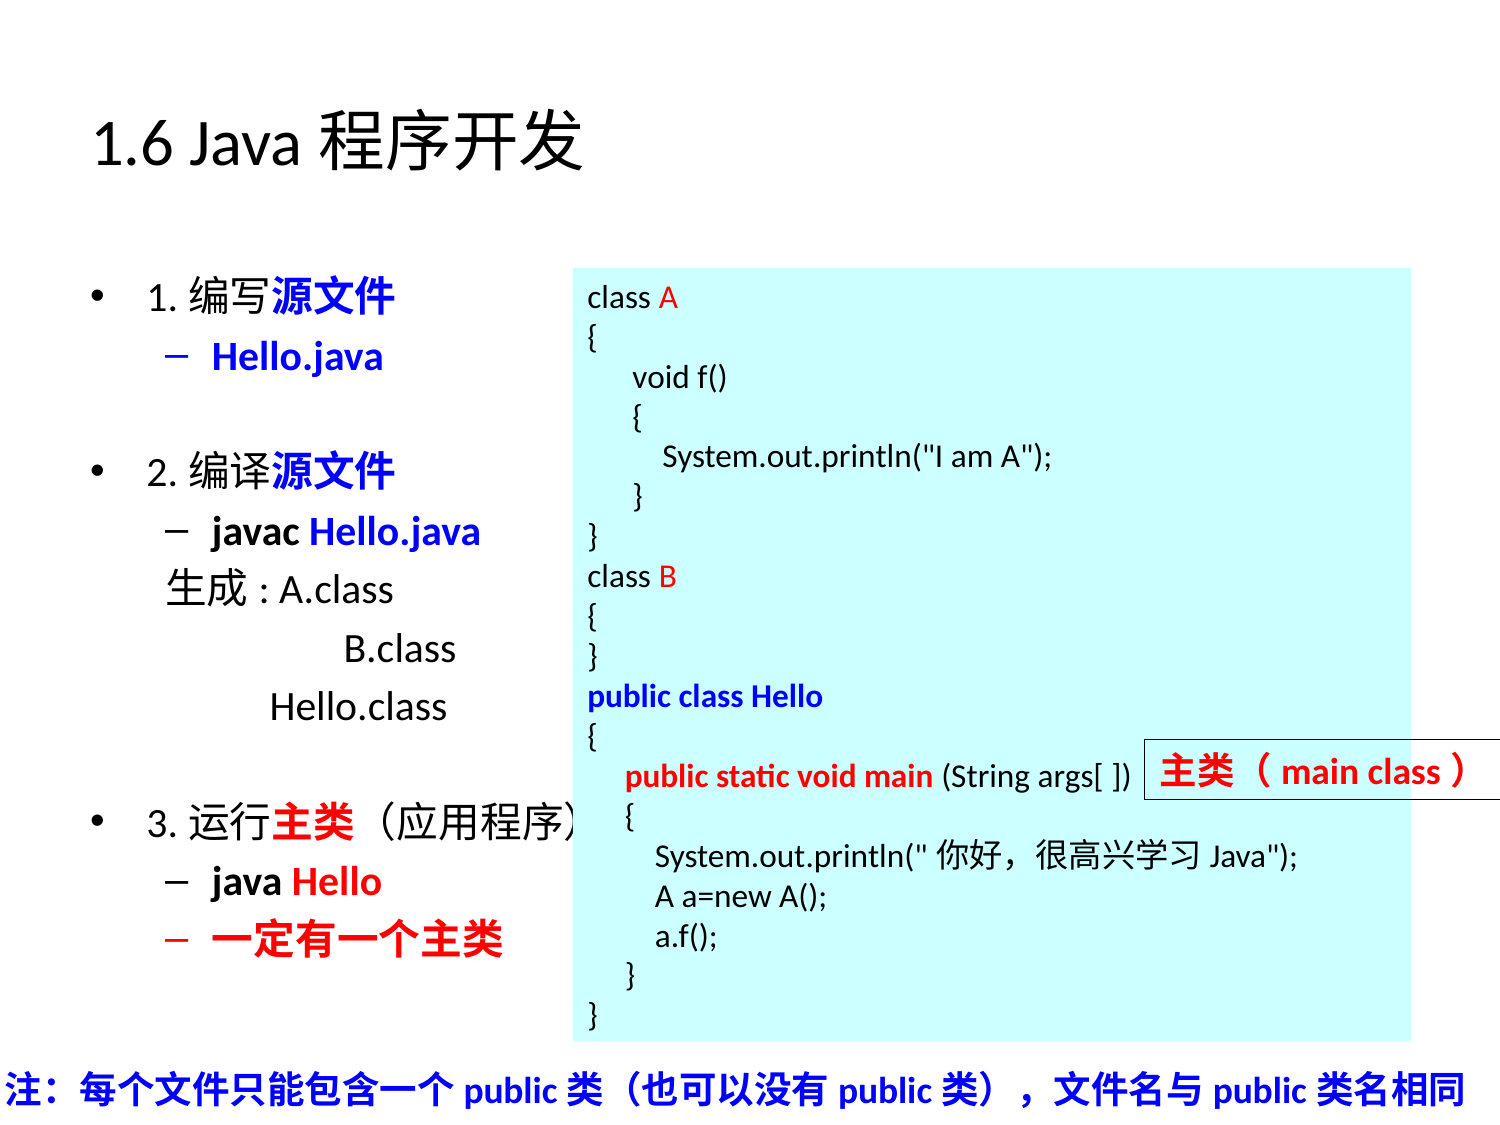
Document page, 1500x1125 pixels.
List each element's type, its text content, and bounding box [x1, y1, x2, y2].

title 1.6 Java程序开发 [75, 45, 1425, 233]
text_box 主类（main class） [1144, 739, 1500, 800]
text_box 注：每个文件只能包含一个public类（也可以没有public类），文件名与public类名相同 [0, 1058, 1481, 1119]
text_box class A { void f() { System.out.println("I am A"); } } class B { } public class Hello { public static void main (String args[ ]) { System.out.println("你好，很高兴学习Java"); A a=new A(); a.f(); } } [572, 267, 1412, 1041]
list 1.编写源文件 Hello.java 2.编译源文件 javac Hello.java 生成: A.class B.class Hello.class 3.运行主类（应用程序） java Hello 一定有一个主类 [75, 262, 1425, 1005]
